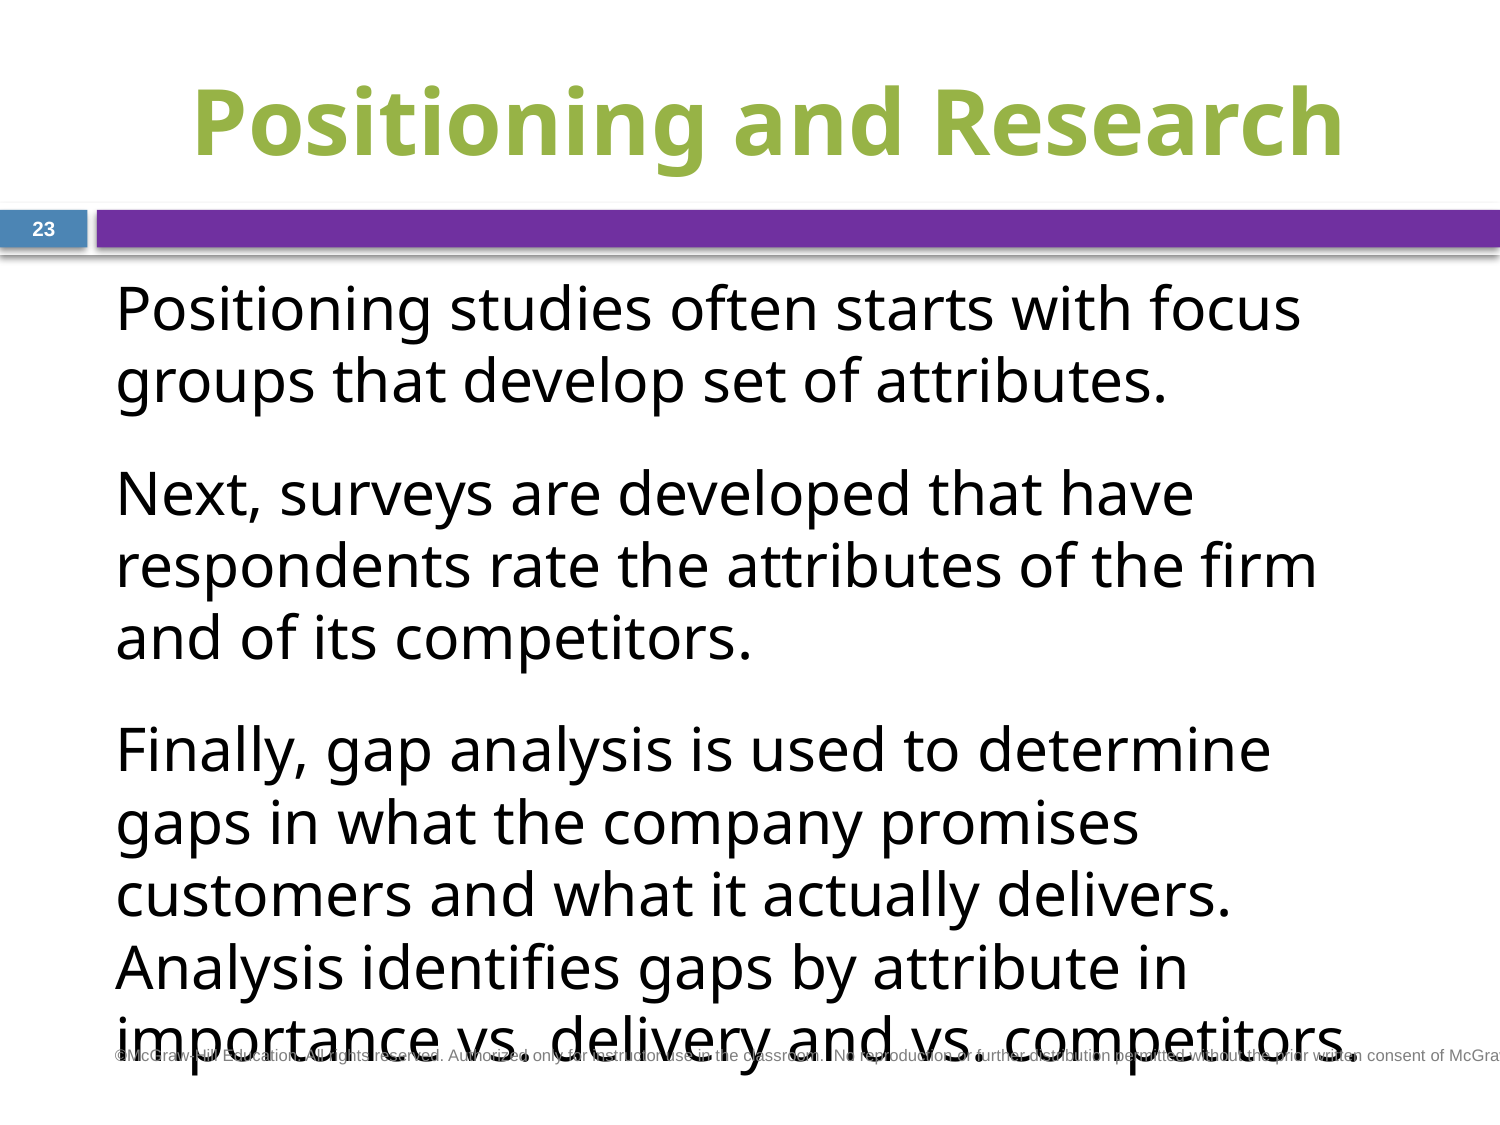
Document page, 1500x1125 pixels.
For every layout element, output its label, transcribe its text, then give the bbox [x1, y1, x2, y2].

list Positioning studies often starts with focus groups that develop set of attributes. Next, surveys are developed that have respondents rate the attributes of the firm and of its competitors. Finally, gap analysis is used to determine gaps in what the company promises customers and what it actually delivers. Analysis identifies gaps by attribute in importance vs. delivery and vs. competitors. [100, 262, 1439, 1001]
footer ©McGraw-Hill Education. All rights reserved. Authorized only for instructor use in the classroom. No reproduction or further distribution permitted without the prior written consent of McGraw-Hill Education. [99, 1025, 1500, 1085]
title Positioning and Research [100, 37, 1439, 201]
slide_number 23 [0, 208, 88, 249]
